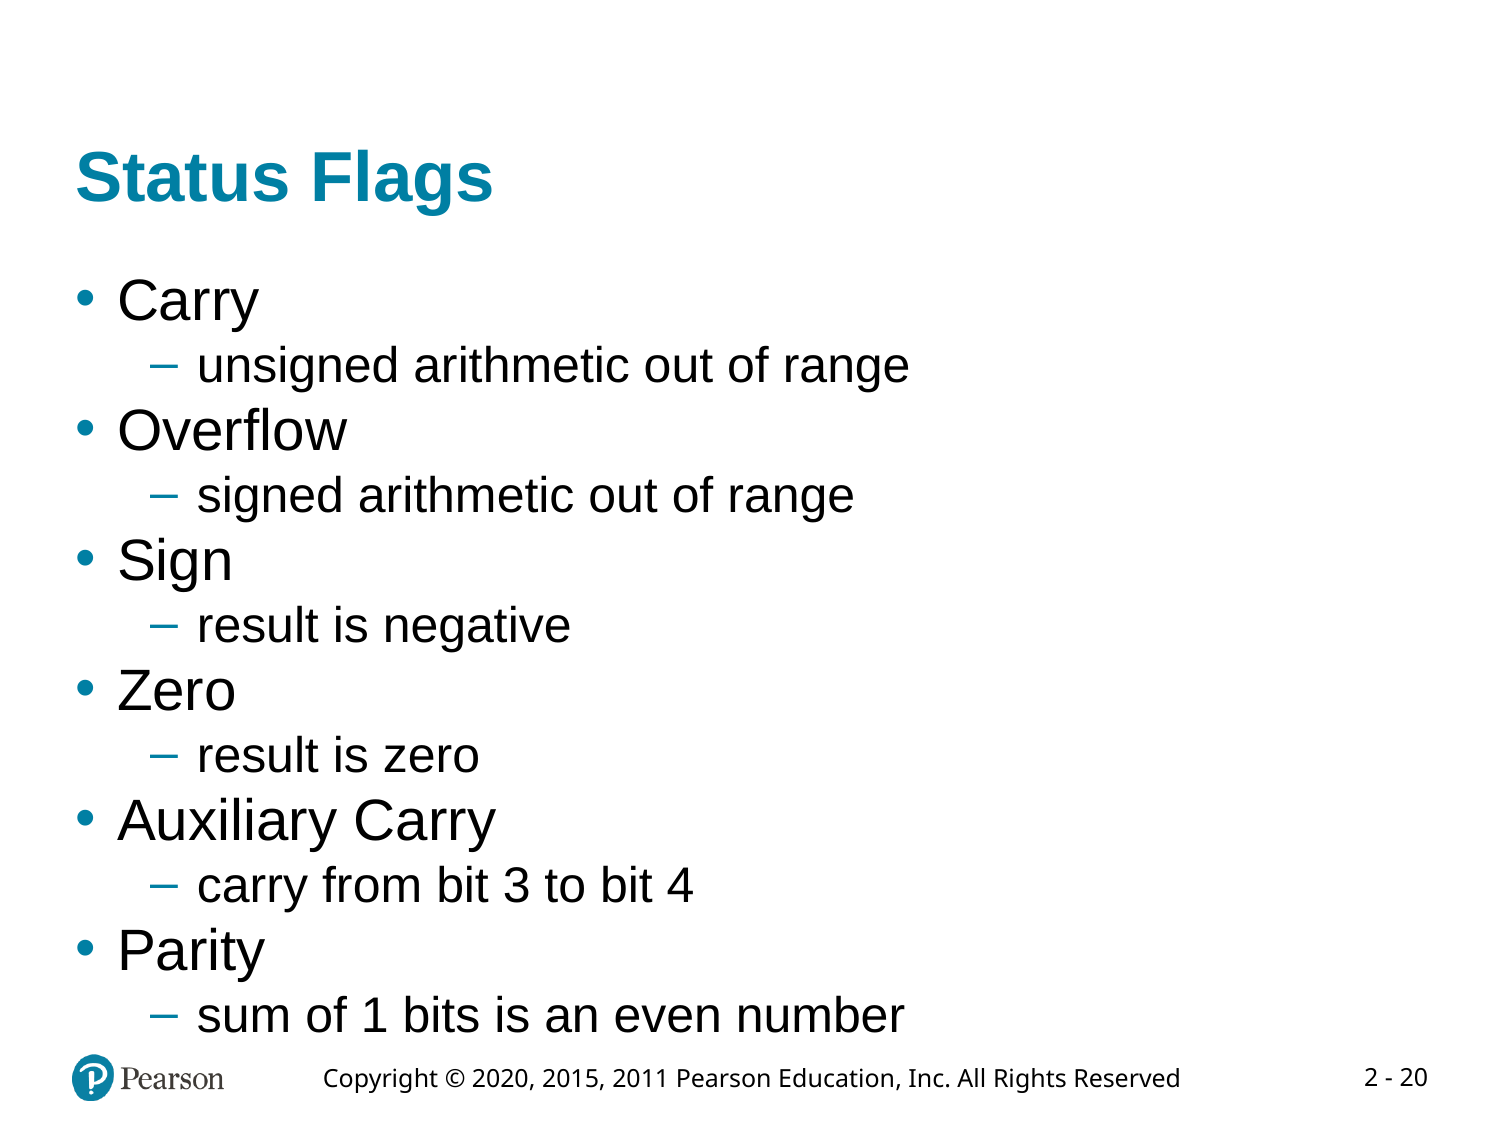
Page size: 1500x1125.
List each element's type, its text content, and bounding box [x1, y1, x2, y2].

list Carry unsigned arithmetic out of range Overflow signed arithmetic out of range Sign result is negative Zero result is zero Auxiliary Carry carry from bit 3 to bit 4 Parity sum of 1 bits is an even number [75, 262, 1425, 1050]
title Status Flags [75, 35, 1425, 216]
picture [72, 1054, 89, 1072]
picture [81, 1064, 107, 1089]
picture [99, 1054, 224, 1101]
picture [72, 1087, 83, 1101]
